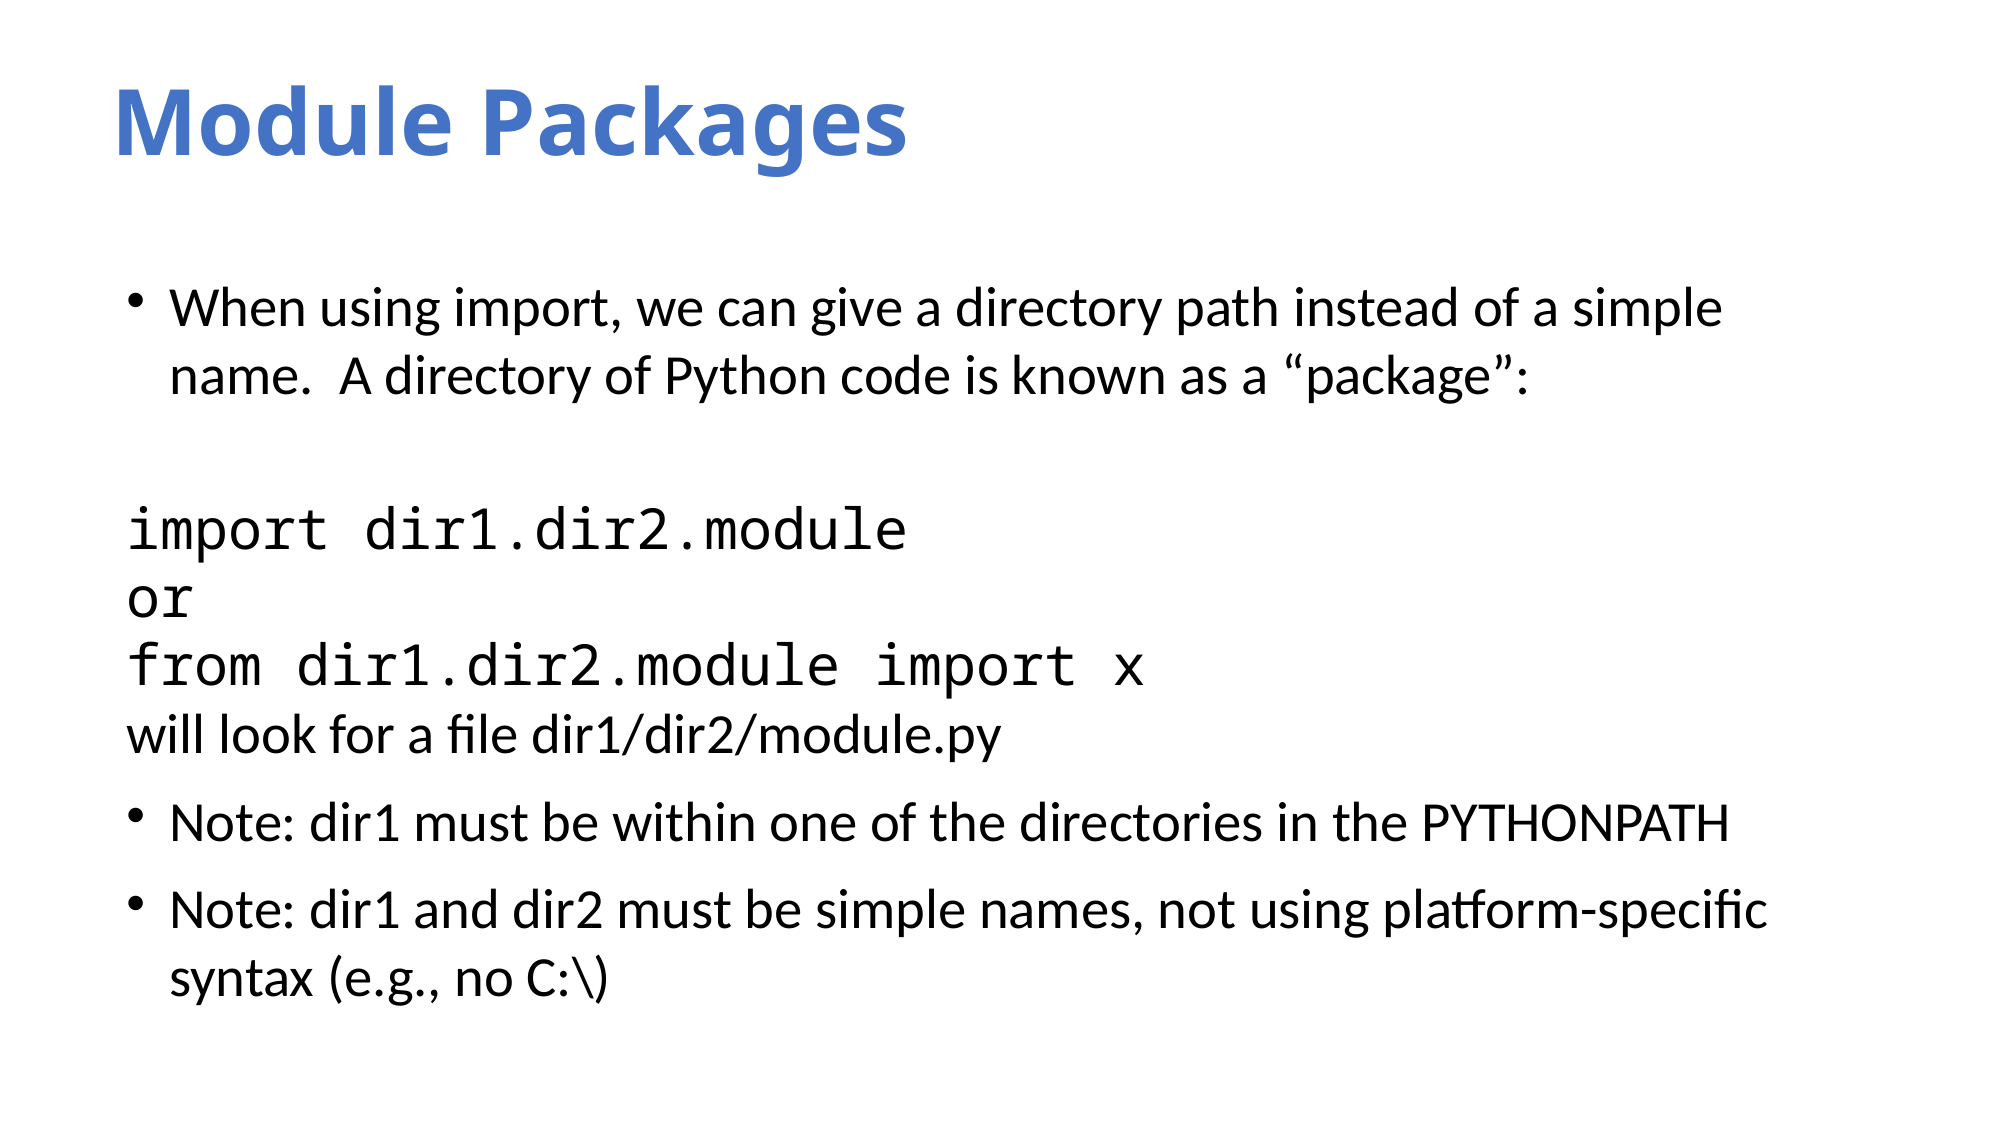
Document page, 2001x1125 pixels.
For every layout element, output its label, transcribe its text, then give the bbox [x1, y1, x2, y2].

list When using import, we can give a directory path instead of a simple name. A directory of Python code is known as a “package”: import dir1.dir2.module or from dir1.dir2.module import x will look for a file dir1/dir2/module.py Note: dir1 must be within one of the directories in the PYTHONPATH Note: dir1 and dir2 must be simple names, not using platform-specific syntax (e.g., no C:\)‏ [96, 262, 1802, 1019]
title Module Packages [96, 64, 1822, 183]
